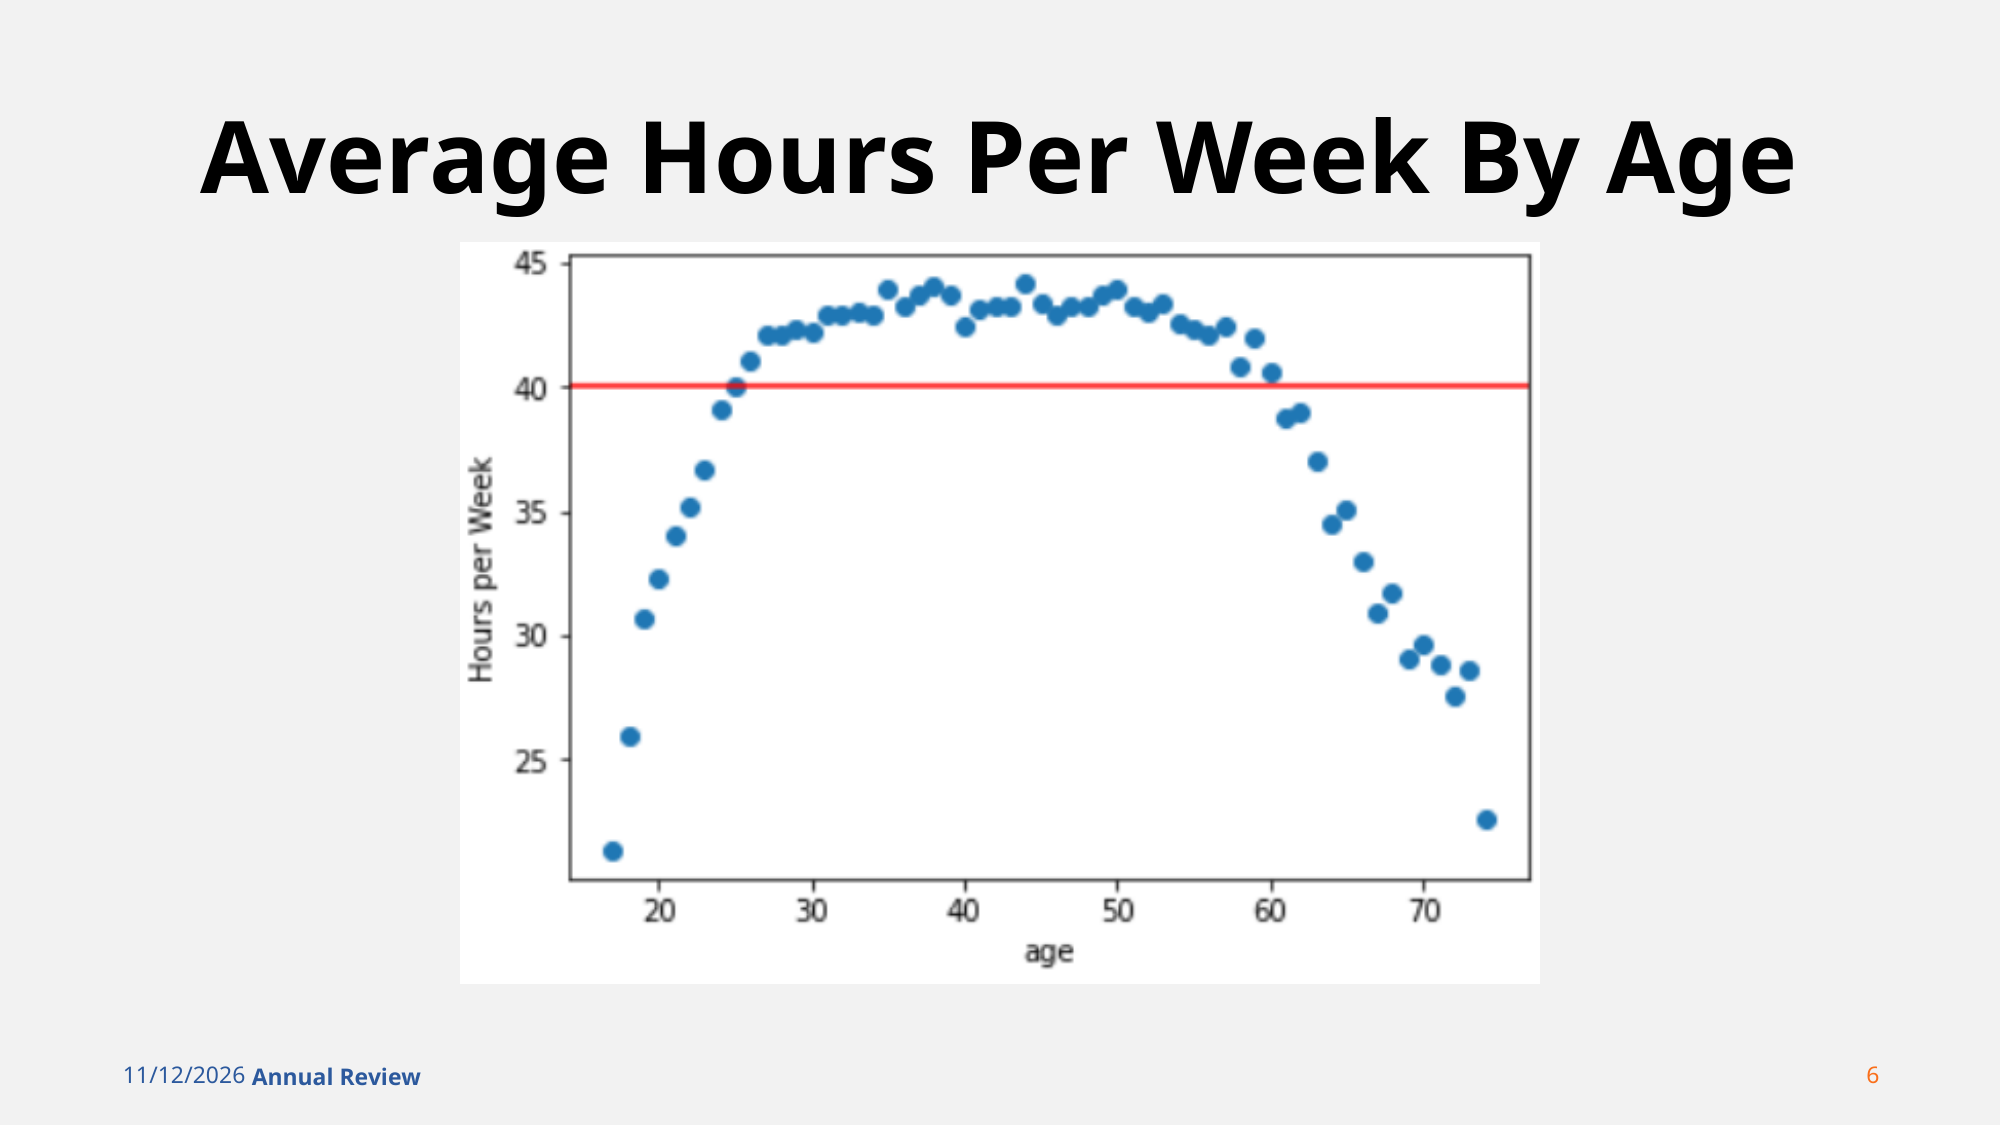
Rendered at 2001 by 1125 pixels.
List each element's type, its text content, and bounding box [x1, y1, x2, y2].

title Average Hours Per Week By Age [137, 104, 1863, 219]
picture [460, 242, 1540, 984]
